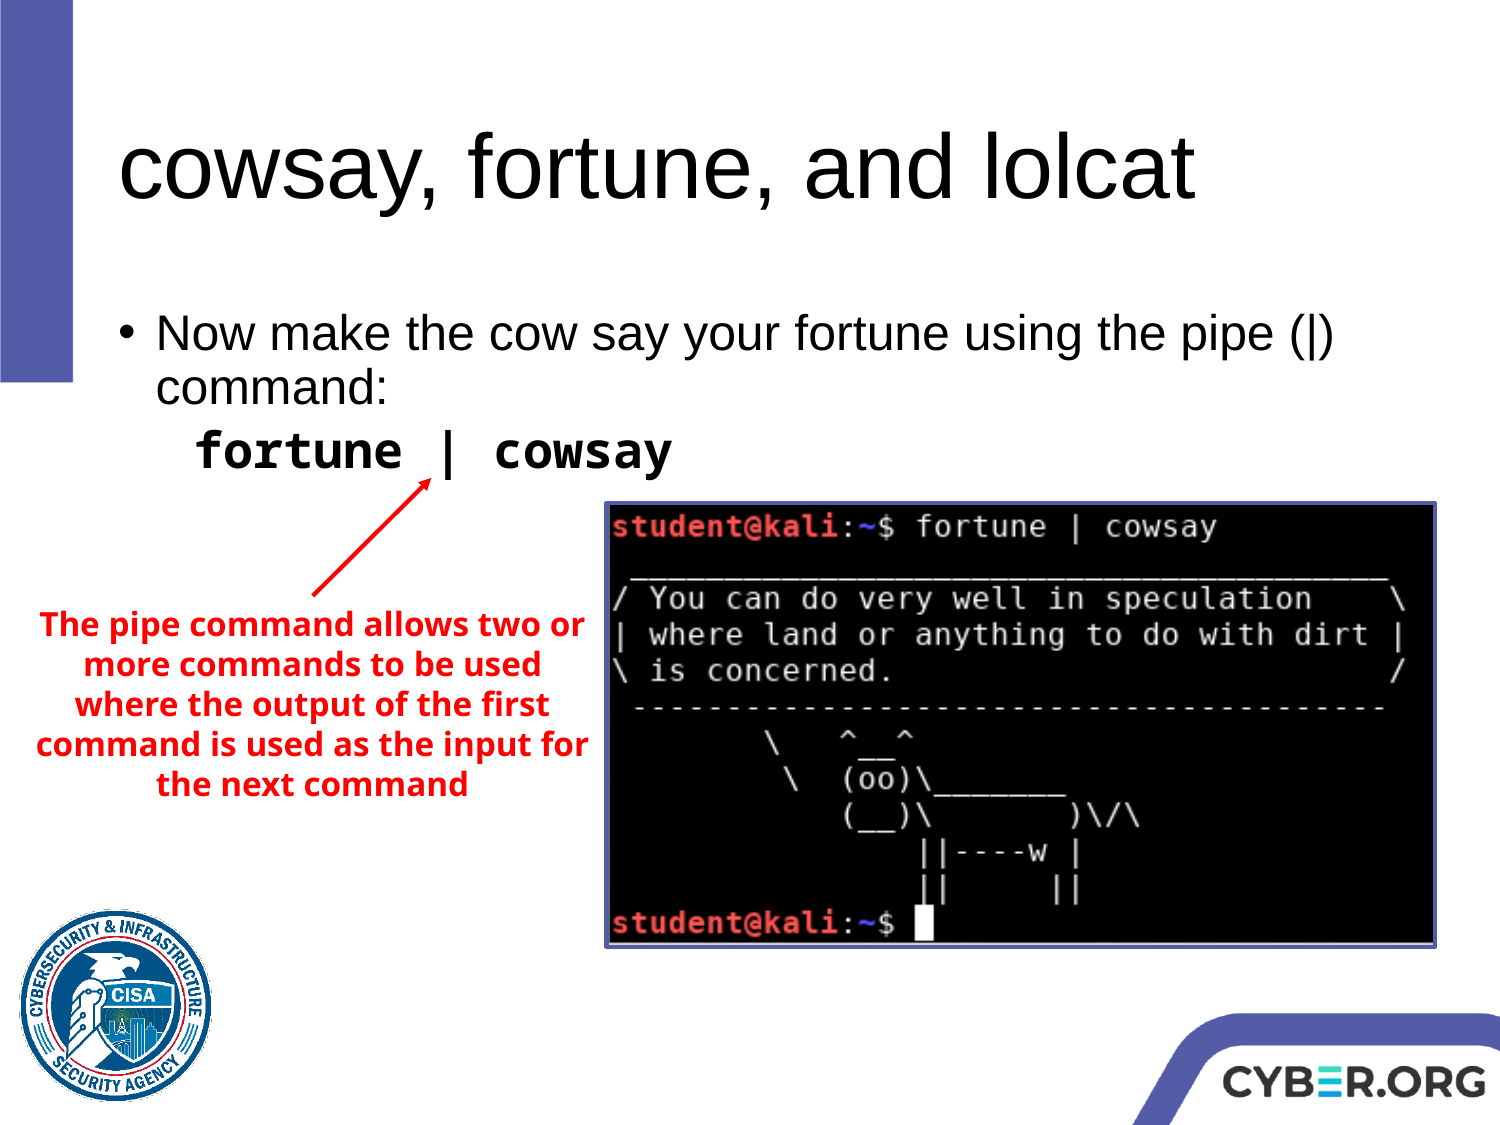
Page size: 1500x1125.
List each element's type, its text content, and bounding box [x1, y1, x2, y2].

list Now make the cow say your fortune using the pipe (|) command: fortune | cowsay [103, 299, 1446, 1014]
text_box The pipe command allows two or more commands to be used where the output of the first command is used as the input for the next command [17, 595, 608, 811]
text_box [312, 477, 432, 596]
title cowsay, fortune, and lolcat [103, 59, 1397, 278]
picture [0, 0, 1500, 1125]
